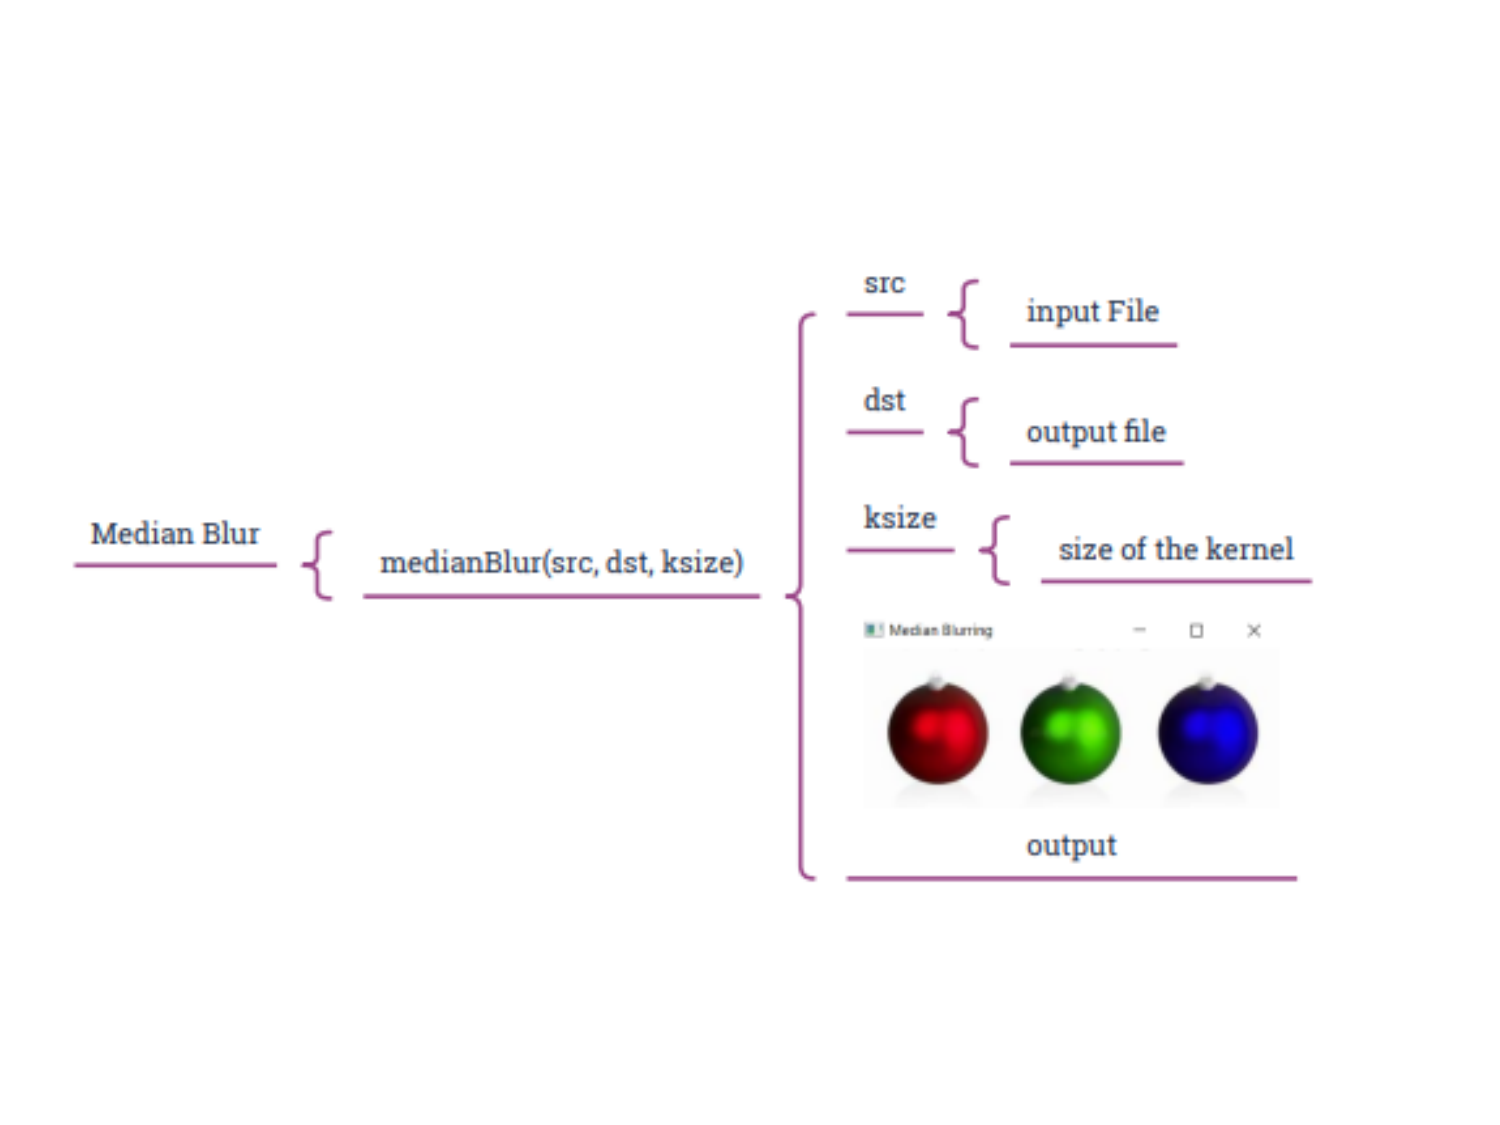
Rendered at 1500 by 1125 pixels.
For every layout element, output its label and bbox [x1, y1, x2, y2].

picture [60, 249, 1351, 911]
